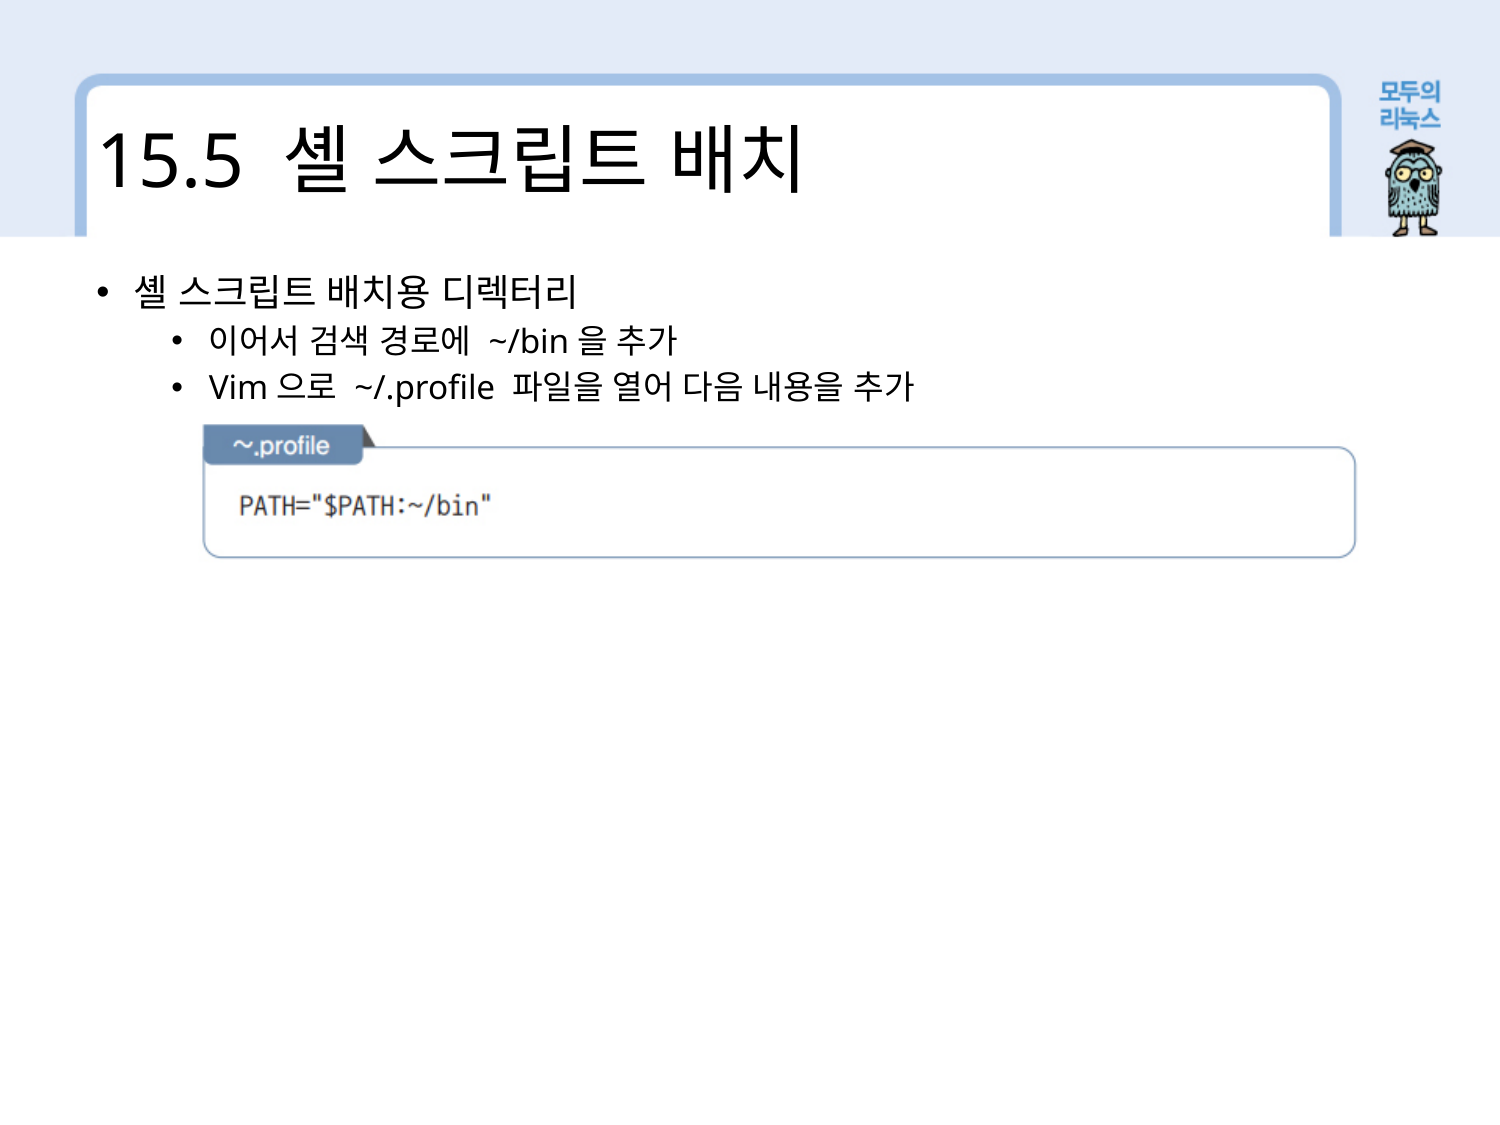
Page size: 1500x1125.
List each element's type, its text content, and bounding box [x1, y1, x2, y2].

picture [0, 0, 1500, 1125]
text_box 셸 스크립트 배치용 디렉터리 이어서 검색 경로에 ~/bin을 추가 Vim으로 ~/.profile 파일을 열어 다음 내용을 추가 [81, 266, 1359, 1024]
text_box 15.5 셸 스크립트 배치 [81, 115, 1335, 221]
